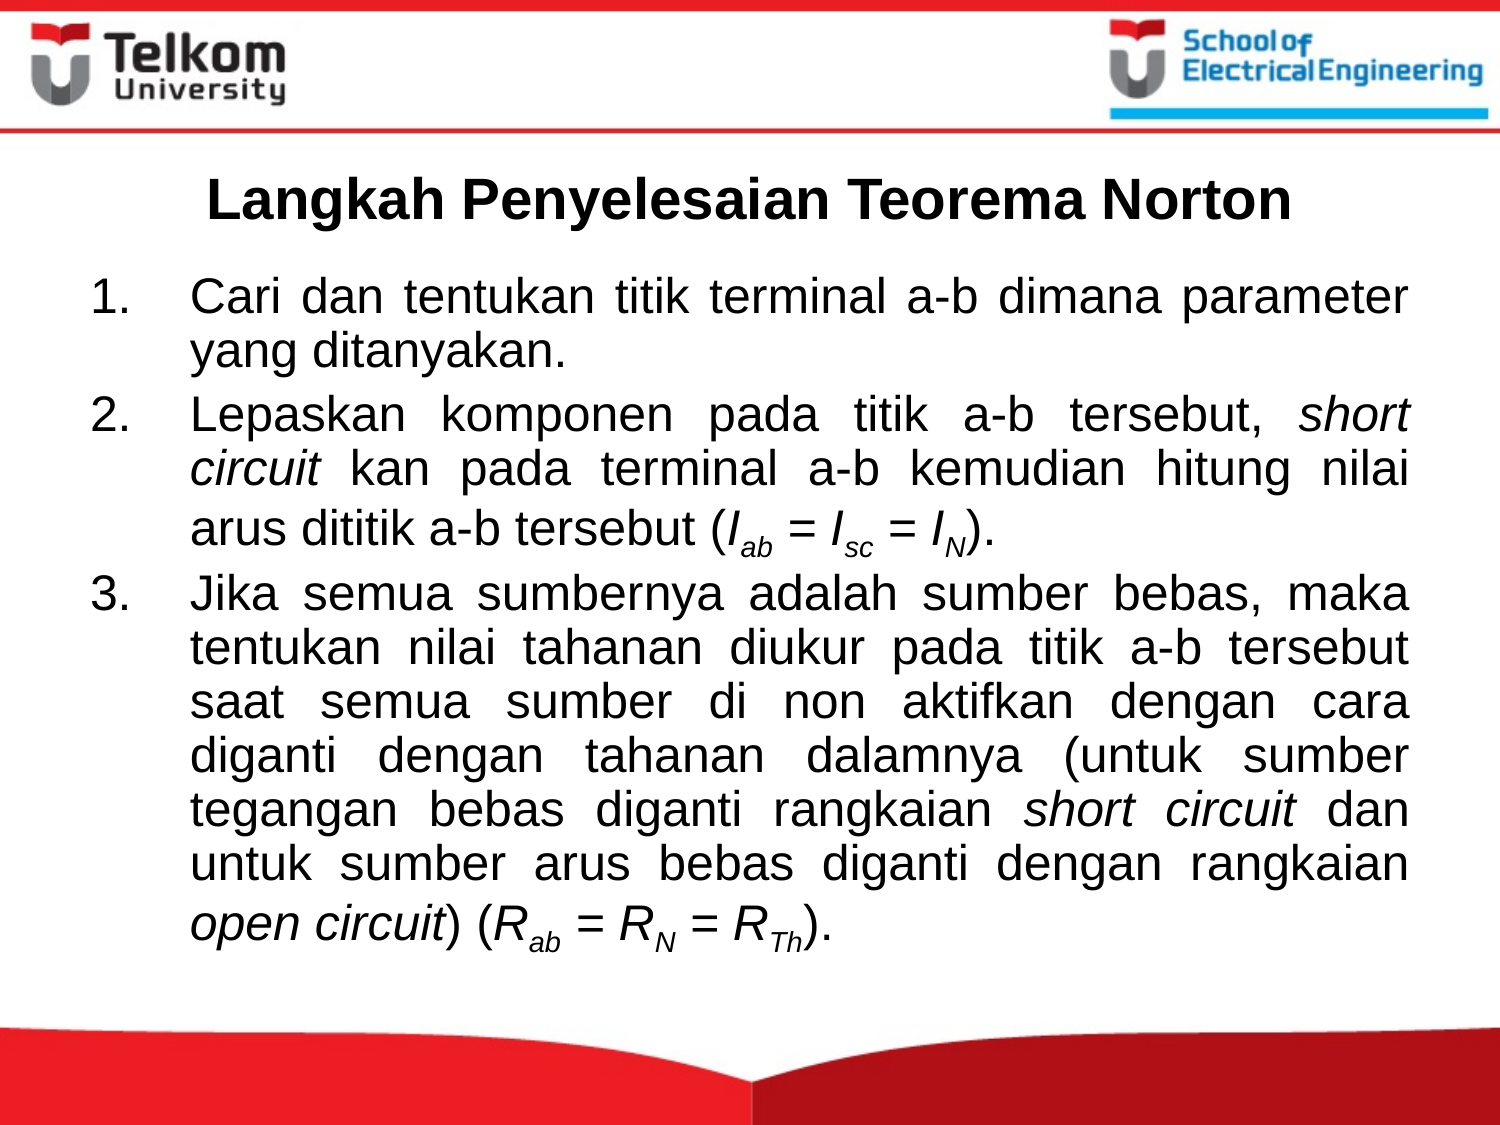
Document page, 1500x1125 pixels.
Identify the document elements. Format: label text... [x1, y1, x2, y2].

list Cari dan tentukan titik terminal a-b dimana parameter yang ditanyakan. Lepaskan komponen pada titik a-b tersebut, short circuit kan pada terminal a-b kemudian hitung nilai arus dititik a-b tersebut (Iab = Isc = IN). Jika semua sumbernya adalah sumber bebas, maka tentukan nilai tahanan diukur pada titik a-b tersebut saat semua sumber di non aktifkan dengan cara diganti dengan tahanan dalamnya (untuk sumber tegangan bebas diganti rangkaian short circuit dan untuk sumber arus bebas diganti dengan rangkaian open circuit) (Rab = RN = RTh). [75, 262, 1425, 1005]
title Langkah Penyelesaian Teorema Norton [75, 137, 1425, 262]
picture [0, 0, 1500, 1125]
